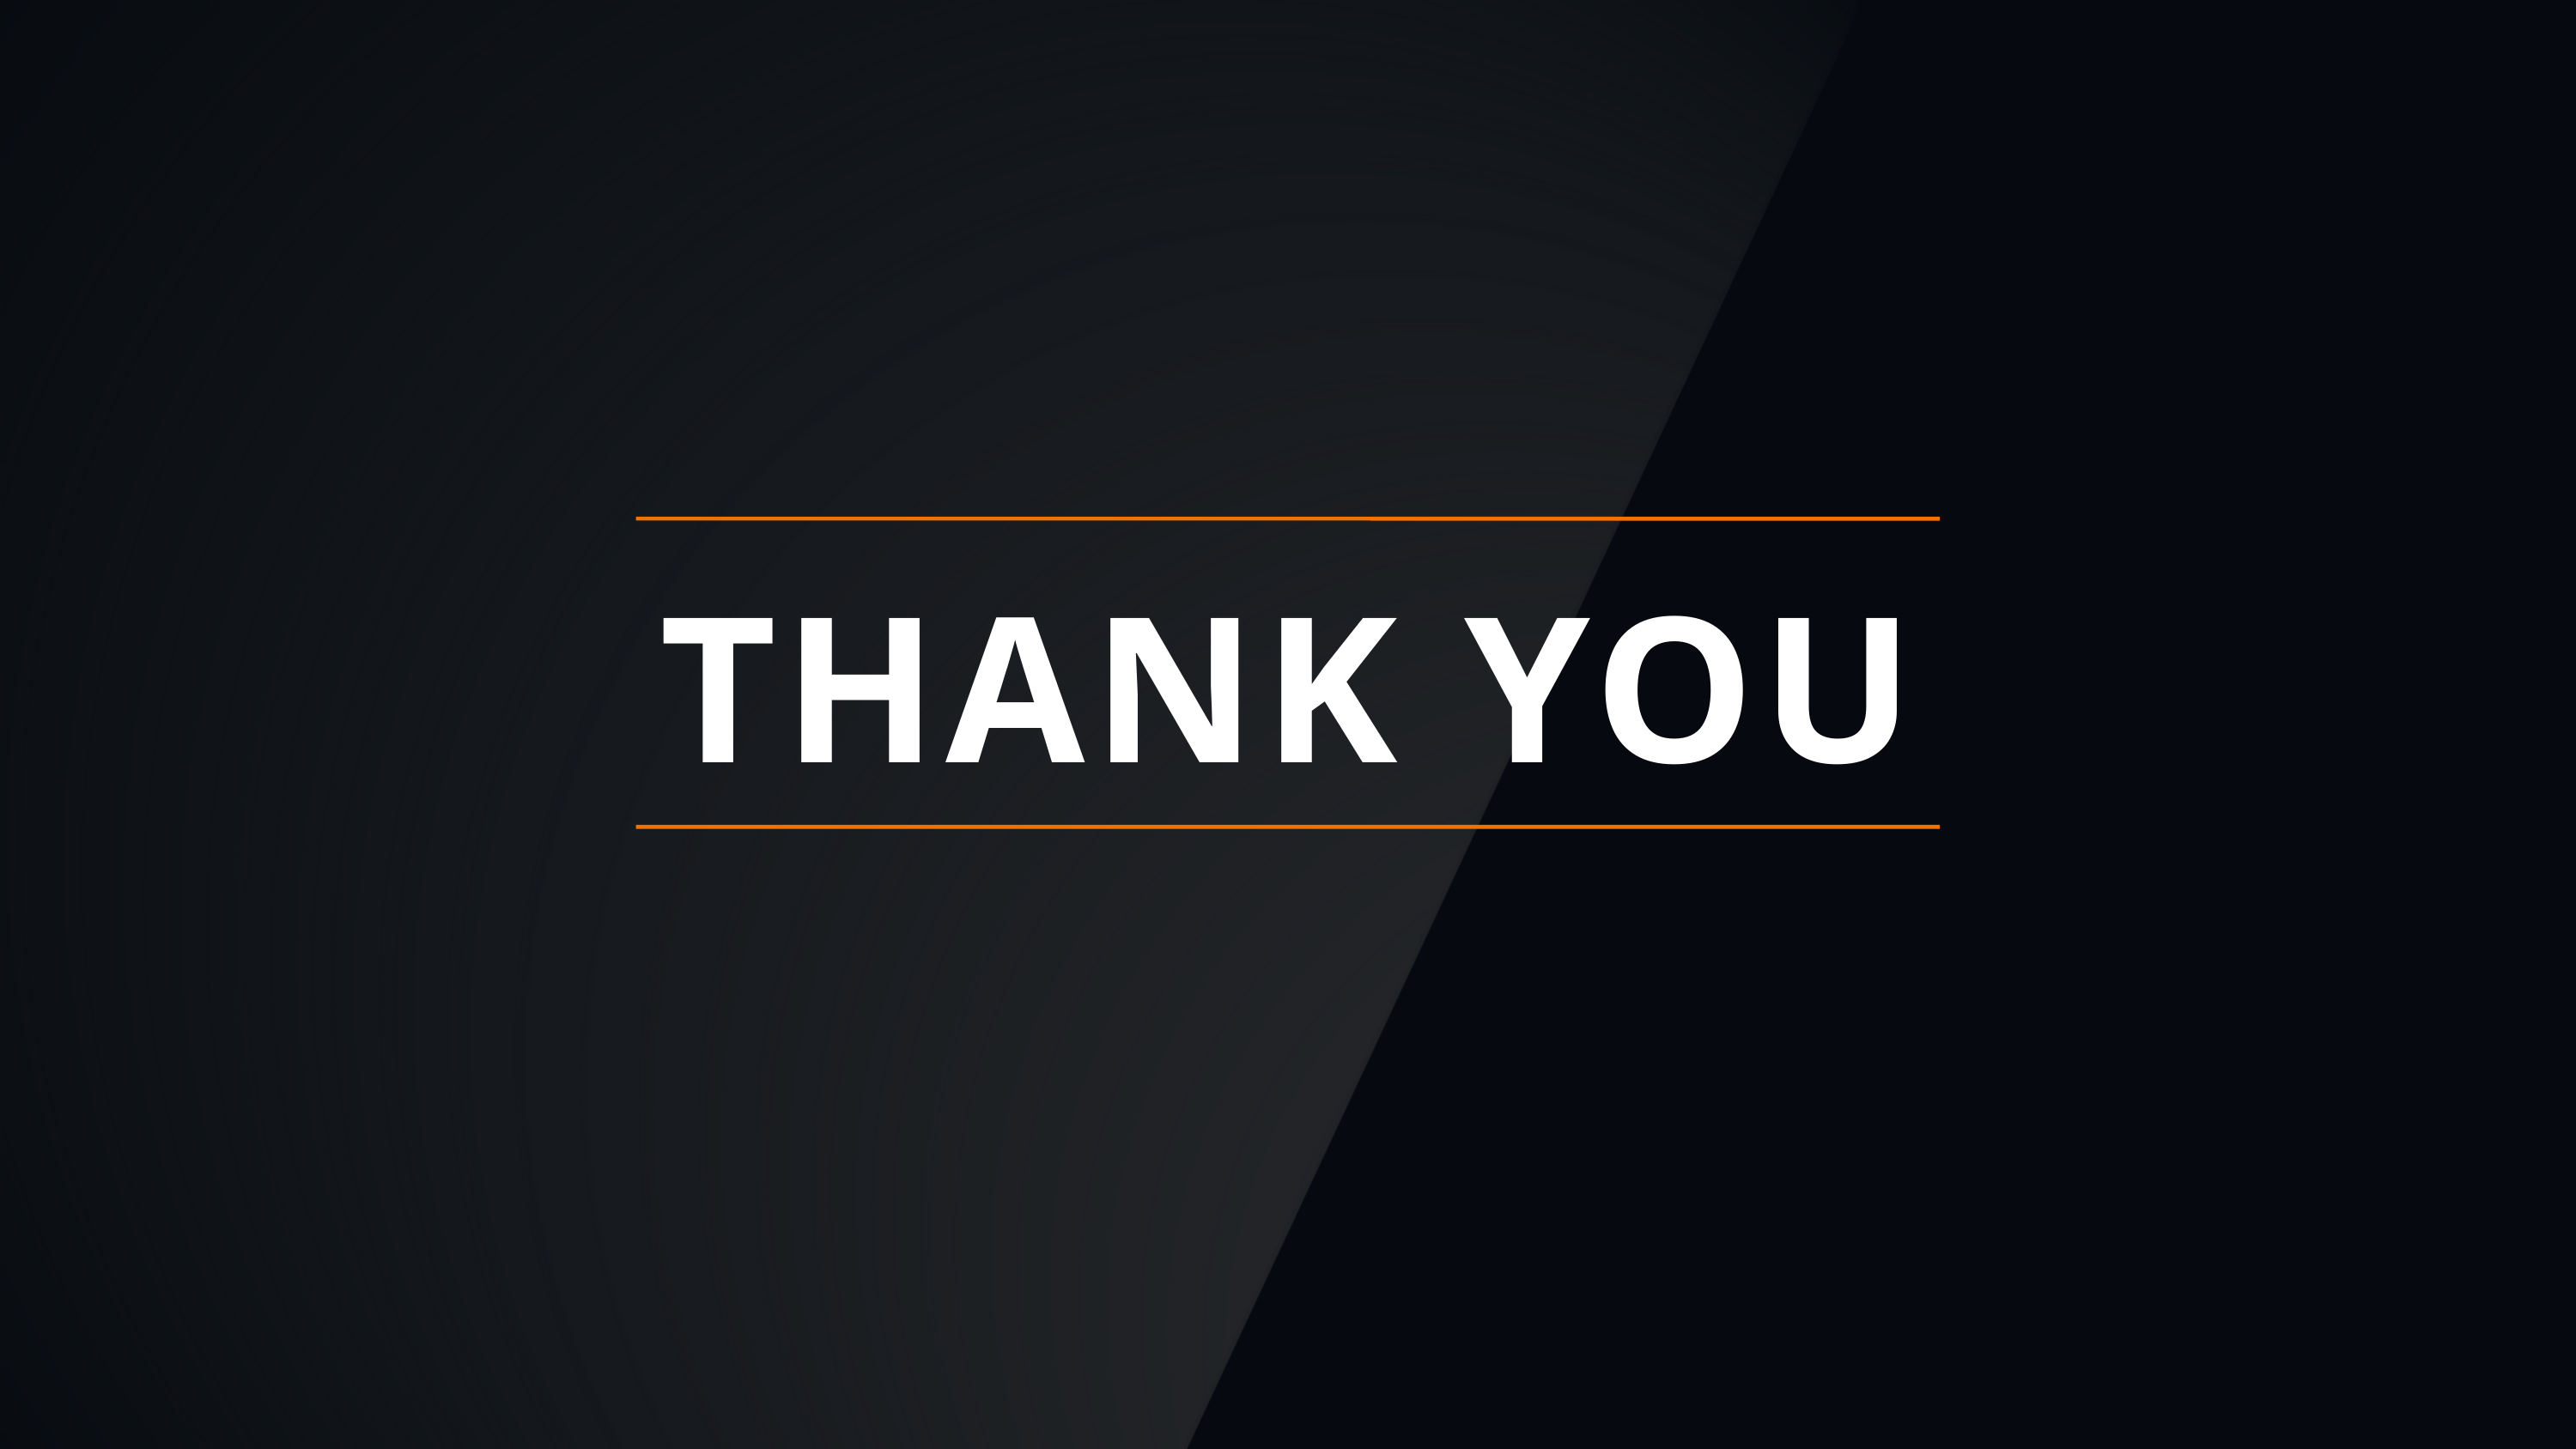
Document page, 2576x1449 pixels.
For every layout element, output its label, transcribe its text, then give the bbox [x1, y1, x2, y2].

text_box [0, 0, 1864, 1449]
text_box THANK YOU [380, 519, 2196, 803]
